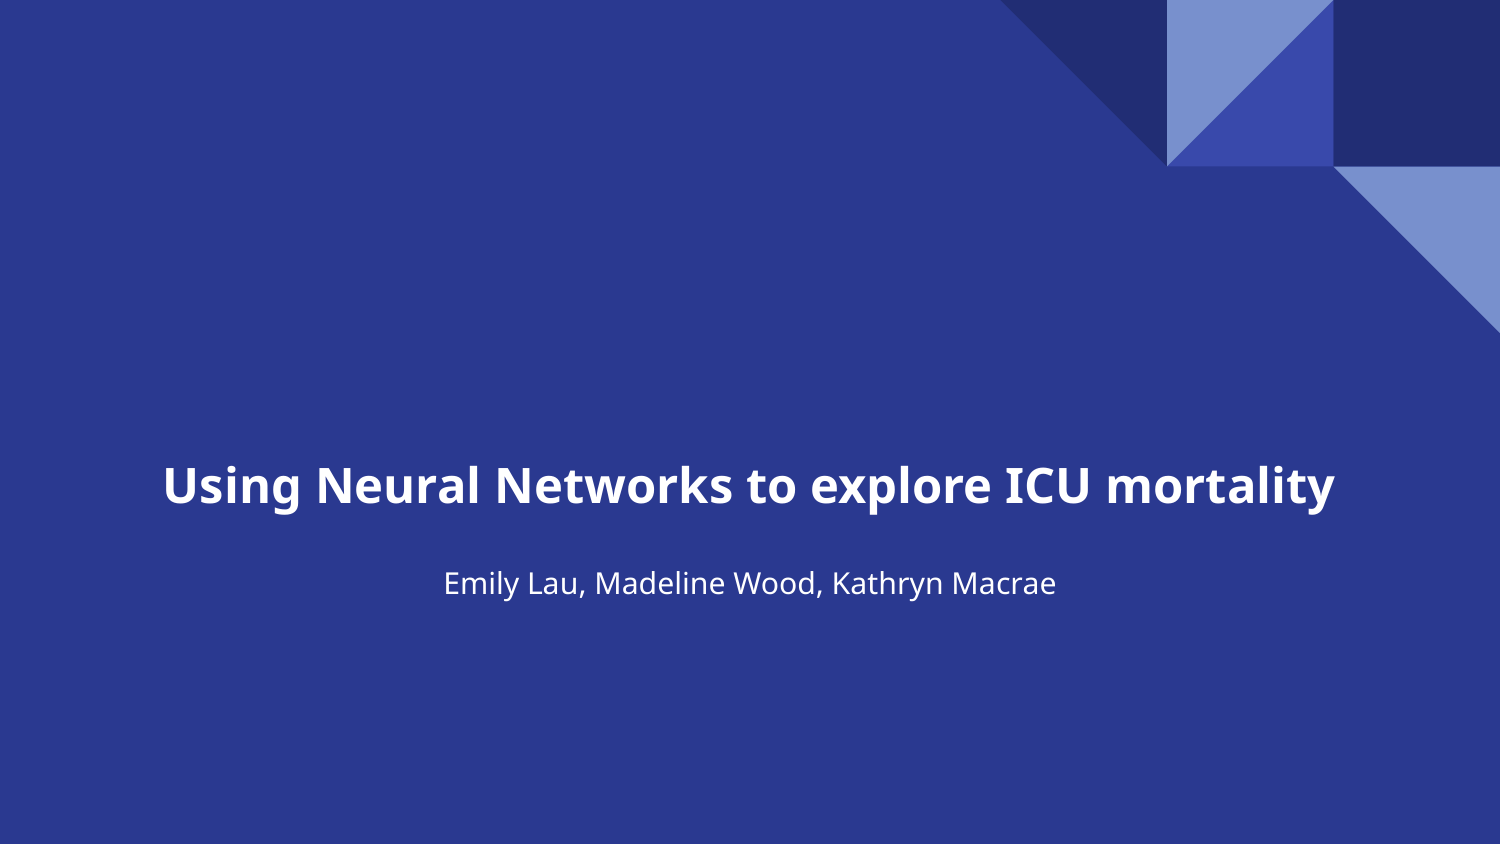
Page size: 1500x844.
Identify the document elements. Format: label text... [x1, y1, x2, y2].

title Using Neural Networks to explore ICU mortality [75, 394, 1425, 533]
subtitle Emily Lau, Madeline Wood, Kathryn Macrae [75, 547, 1425, 619]
